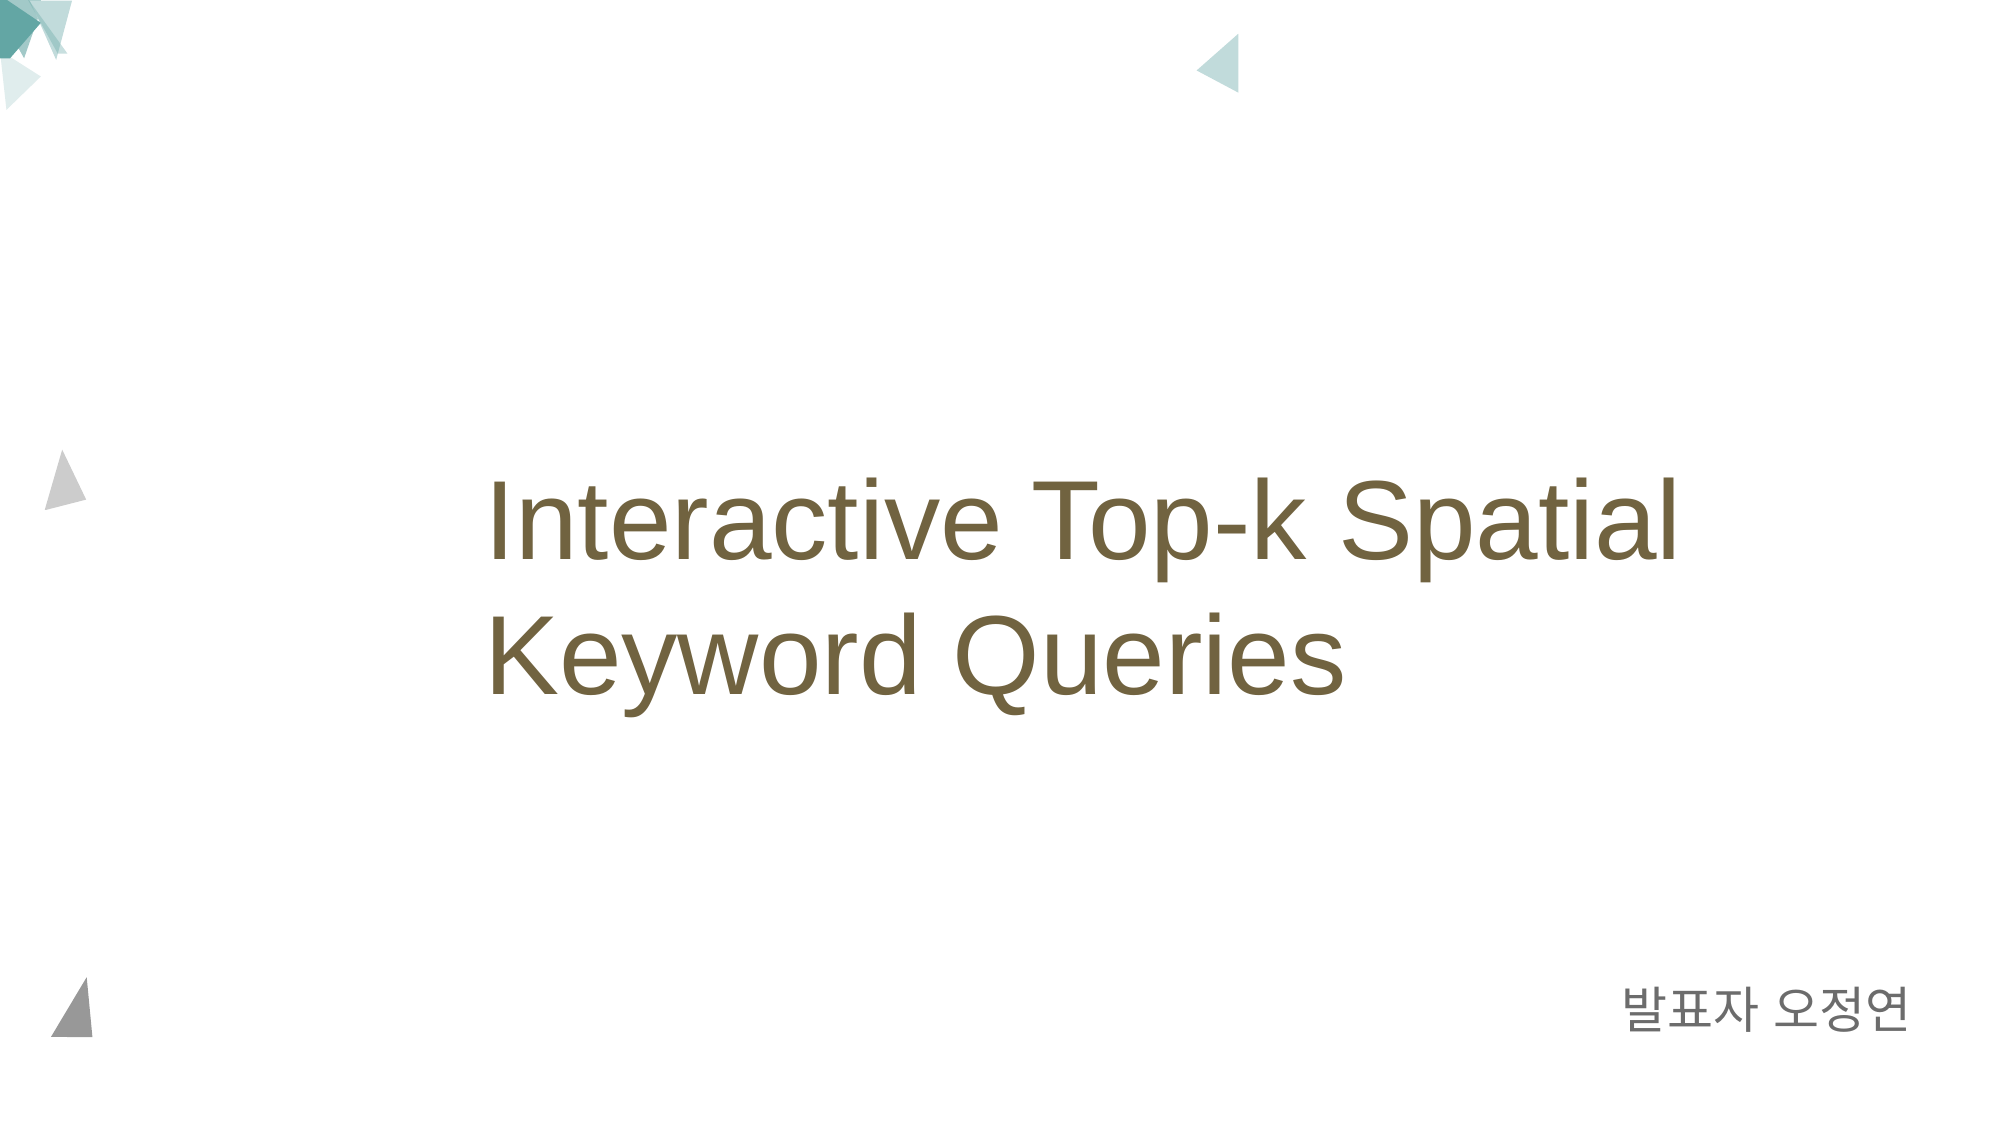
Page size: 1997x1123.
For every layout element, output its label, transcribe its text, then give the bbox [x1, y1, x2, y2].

subtitle 발표자 오정연 [348, 674, 1927, 1123]
title Interactive Top-k Spatial Keyword Queries [468, 438, 1750, 674]
